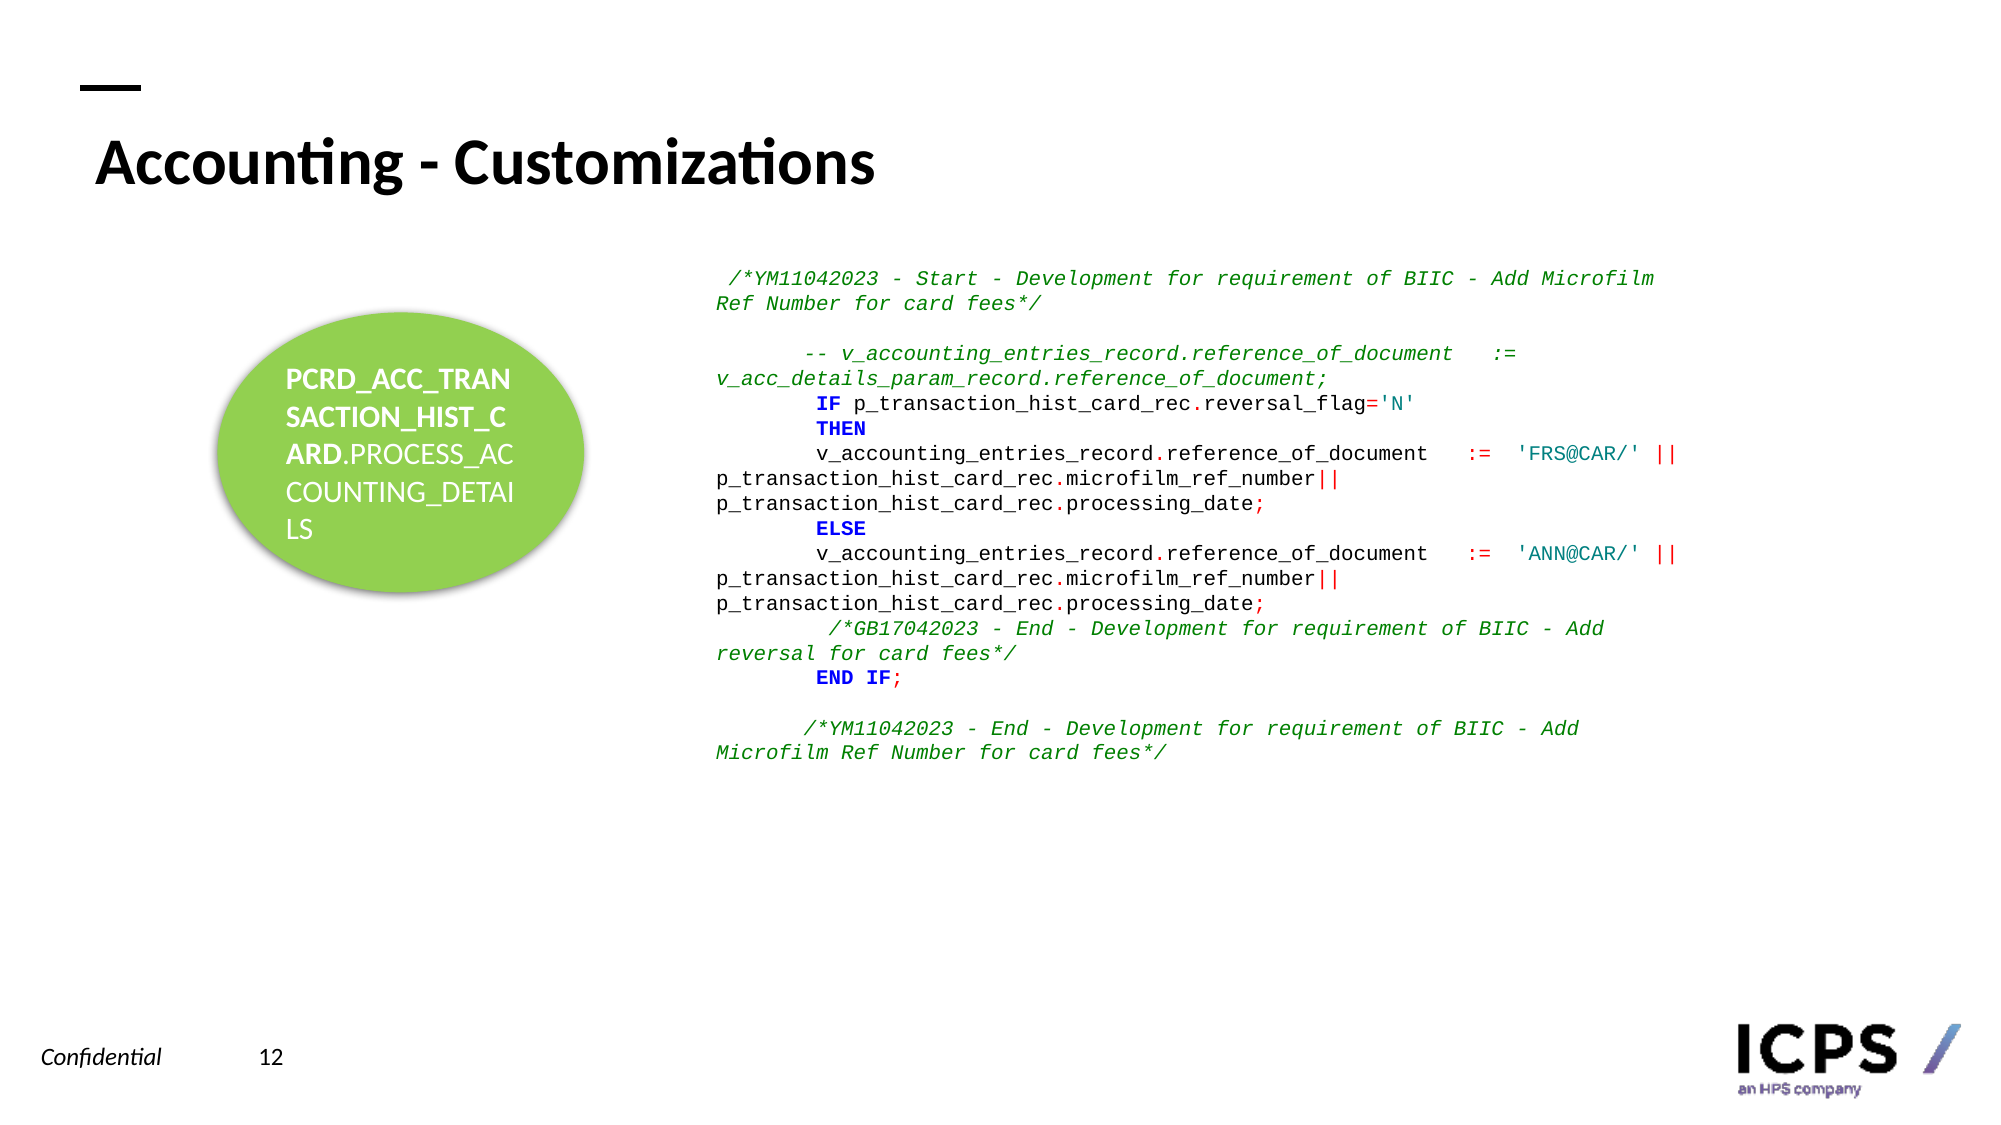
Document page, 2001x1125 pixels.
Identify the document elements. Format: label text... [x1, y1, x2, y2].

text_box PCRD_ACC_TRANSACTION_HIST_CARD.PROCESS_ACCOUNTING_DETAILS [217, 312, 585, 593]
text_box /*YM11042023 - Start - Development for requirement of BIIC - Add Microfilm Ref Number for card fees*/ -- v_accounting_entries_record.reference_of_document := v_acc_details_param_record.reference_of_document; IF p_transaction_hist_card_rec.reversal_flag='N' THEN v_accounting_entries_record.reference_of_document := 'FRS@CAR/' || p_transaction_hist_card_rec.microfilm_ref_number|| p_transaction_hist_card_rec.processing_date; ELSE v_accounting_entries_record.reference_of_document := 'ANN@CAR/' || p_transaction_hist_card_rec.microfilm_ref_number|| p_transaction_hist_card_rec.processing_date; /*GB17042023 - End - Development for requirement of BIIC - Add reversal for card fees*/ END IF; /*YM11042023 - End - Development for requirement of BIIC - Add Microfilm Ref Number for card fees*/ [701, 257, 1702, 772]
footer Confidential [0, 1025, 203, 1086]
title Accounting - Customizations [80, 119, 1921, 220]
slide_number 12 [203, 1025, 340, 1086]
picture [1726, 1015, 1972, 1108]
